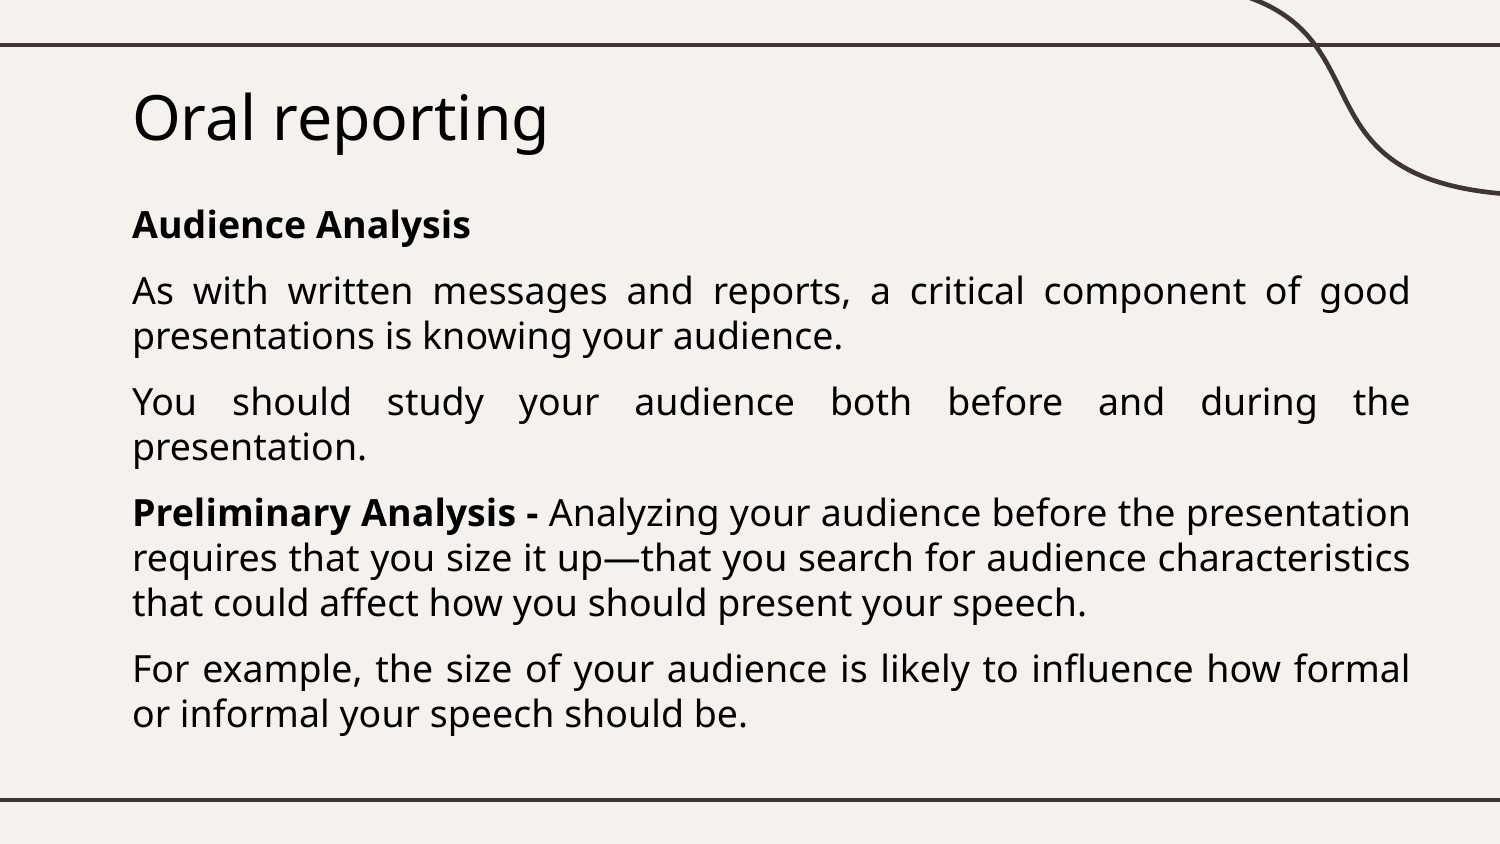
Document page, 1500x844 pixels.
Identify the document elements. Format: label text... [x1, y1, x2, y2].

title Oral reporting [116, 62, 1327, 167]
list Audience Analysis As with written messages and reports, a critical component of good presentations is knowing your audience. You should study your audience both before and during the presentation. Preliminary Analysis - Analyzing your audience before the presentation requires that you size it up—that you search for audience characteristics that could affect how you should present your speech. For example, the size of your audience is likely to influence how formal or informal your speech should be. [116, 186, 1428, 783]
